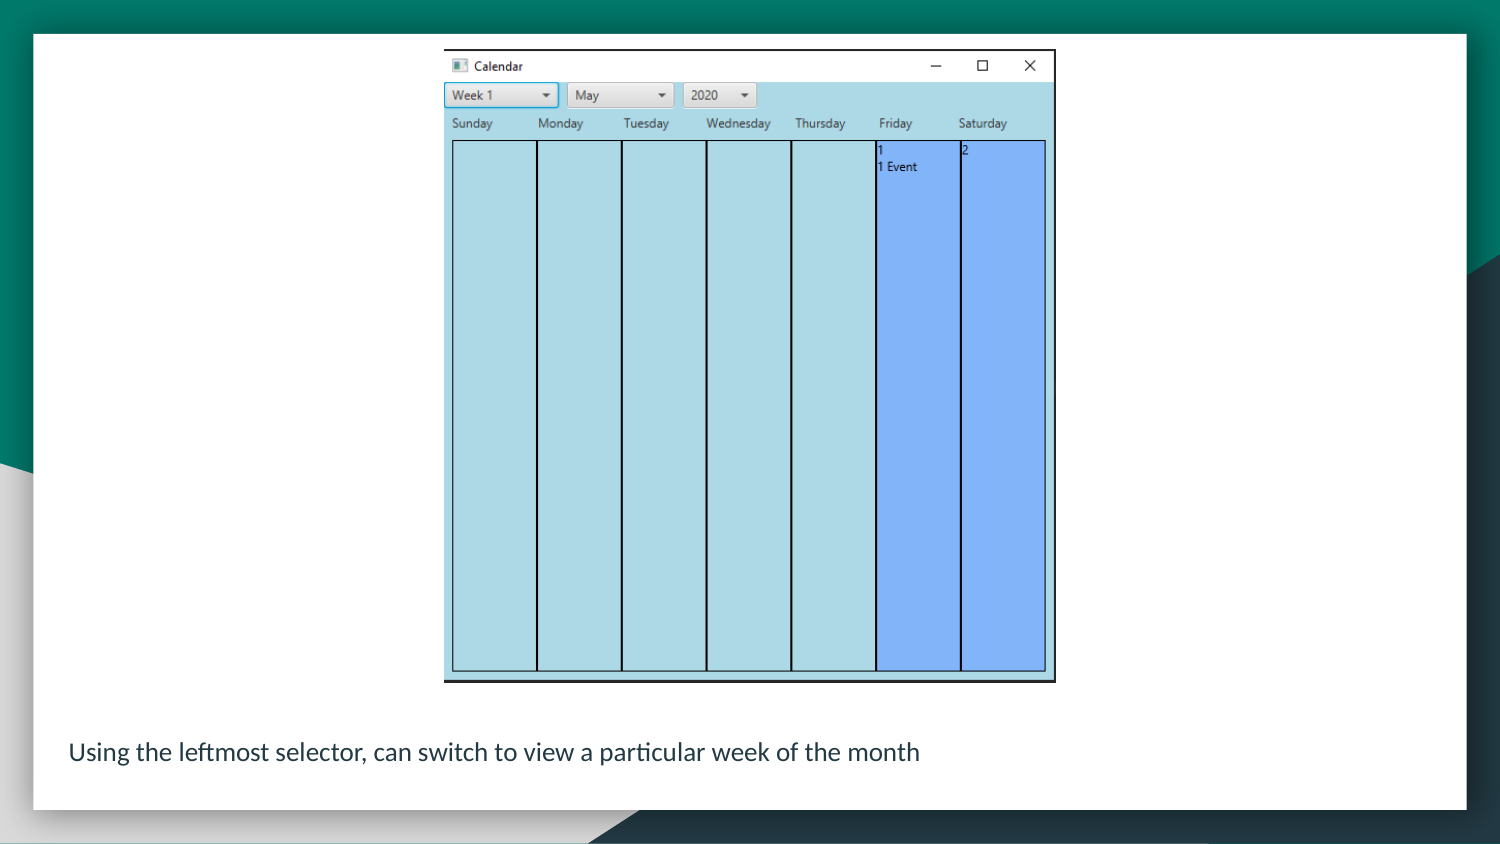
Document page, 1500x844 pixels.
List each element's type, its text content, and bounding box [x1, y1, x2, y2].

picture [444, 49, 1056, 684]
list Using the leftmost selector, can switch to view a particular week of the month [53, 682, 1271, 783]
